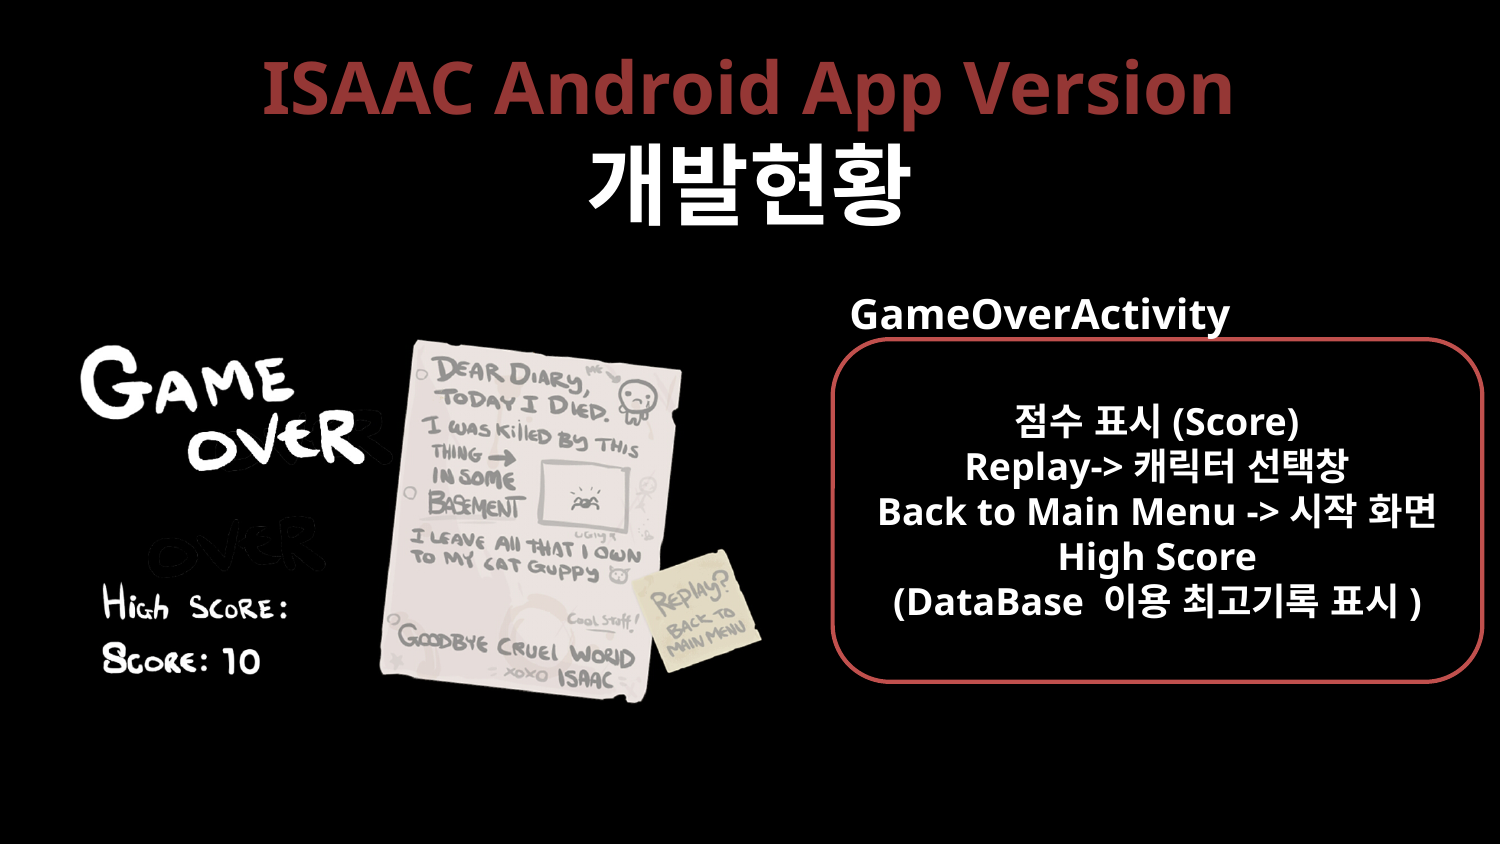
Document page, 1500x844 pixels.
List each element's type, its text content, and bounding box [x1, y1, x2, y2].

picture [52, 311, 774, 718]
title ISAAC Android App Version 개발현황 [75, 33, 1425, 245]
text_box GameOverActivity [834, 280, 1246, 345]
text_box 점수 표시(Score) Replay->캐릭터 선택창 Back to Main Menu ->시작 화면 High Score (DataBase 이용 최고기록 표시) [830, 337, 1485, 684]
